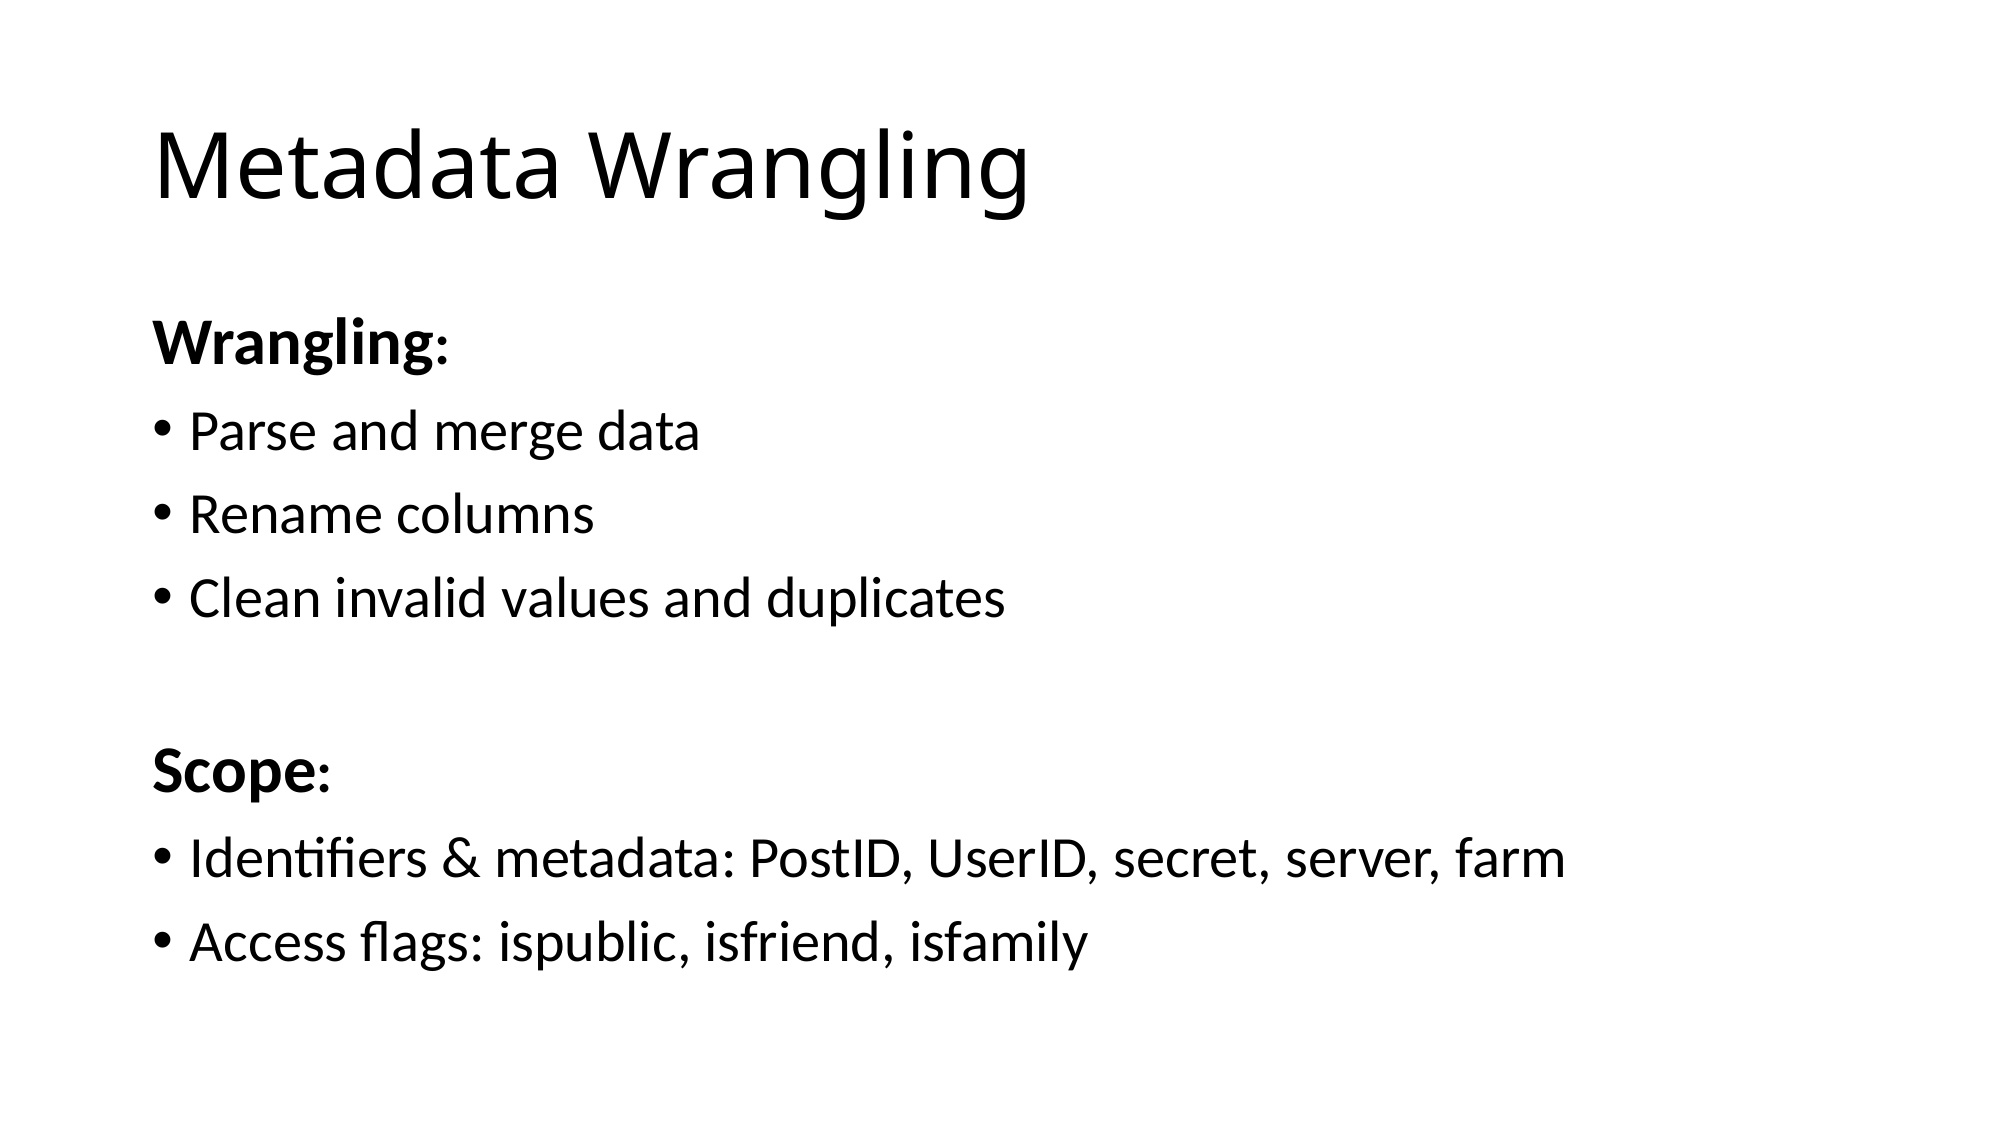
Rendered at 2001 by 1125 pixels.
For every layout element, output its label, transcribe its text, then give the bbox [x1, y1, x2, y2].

title Metadata Wrangling [137, 59, 1863, 278]
list Wrangling: Parse and merge data Rename columns Clean invalid values and duplicates Scope: Identifiers & metadata: PostID, UserID, secret, server, farm Access flags: ispublic, isfriend, isfamily [137, 299, 1863, 1014]
